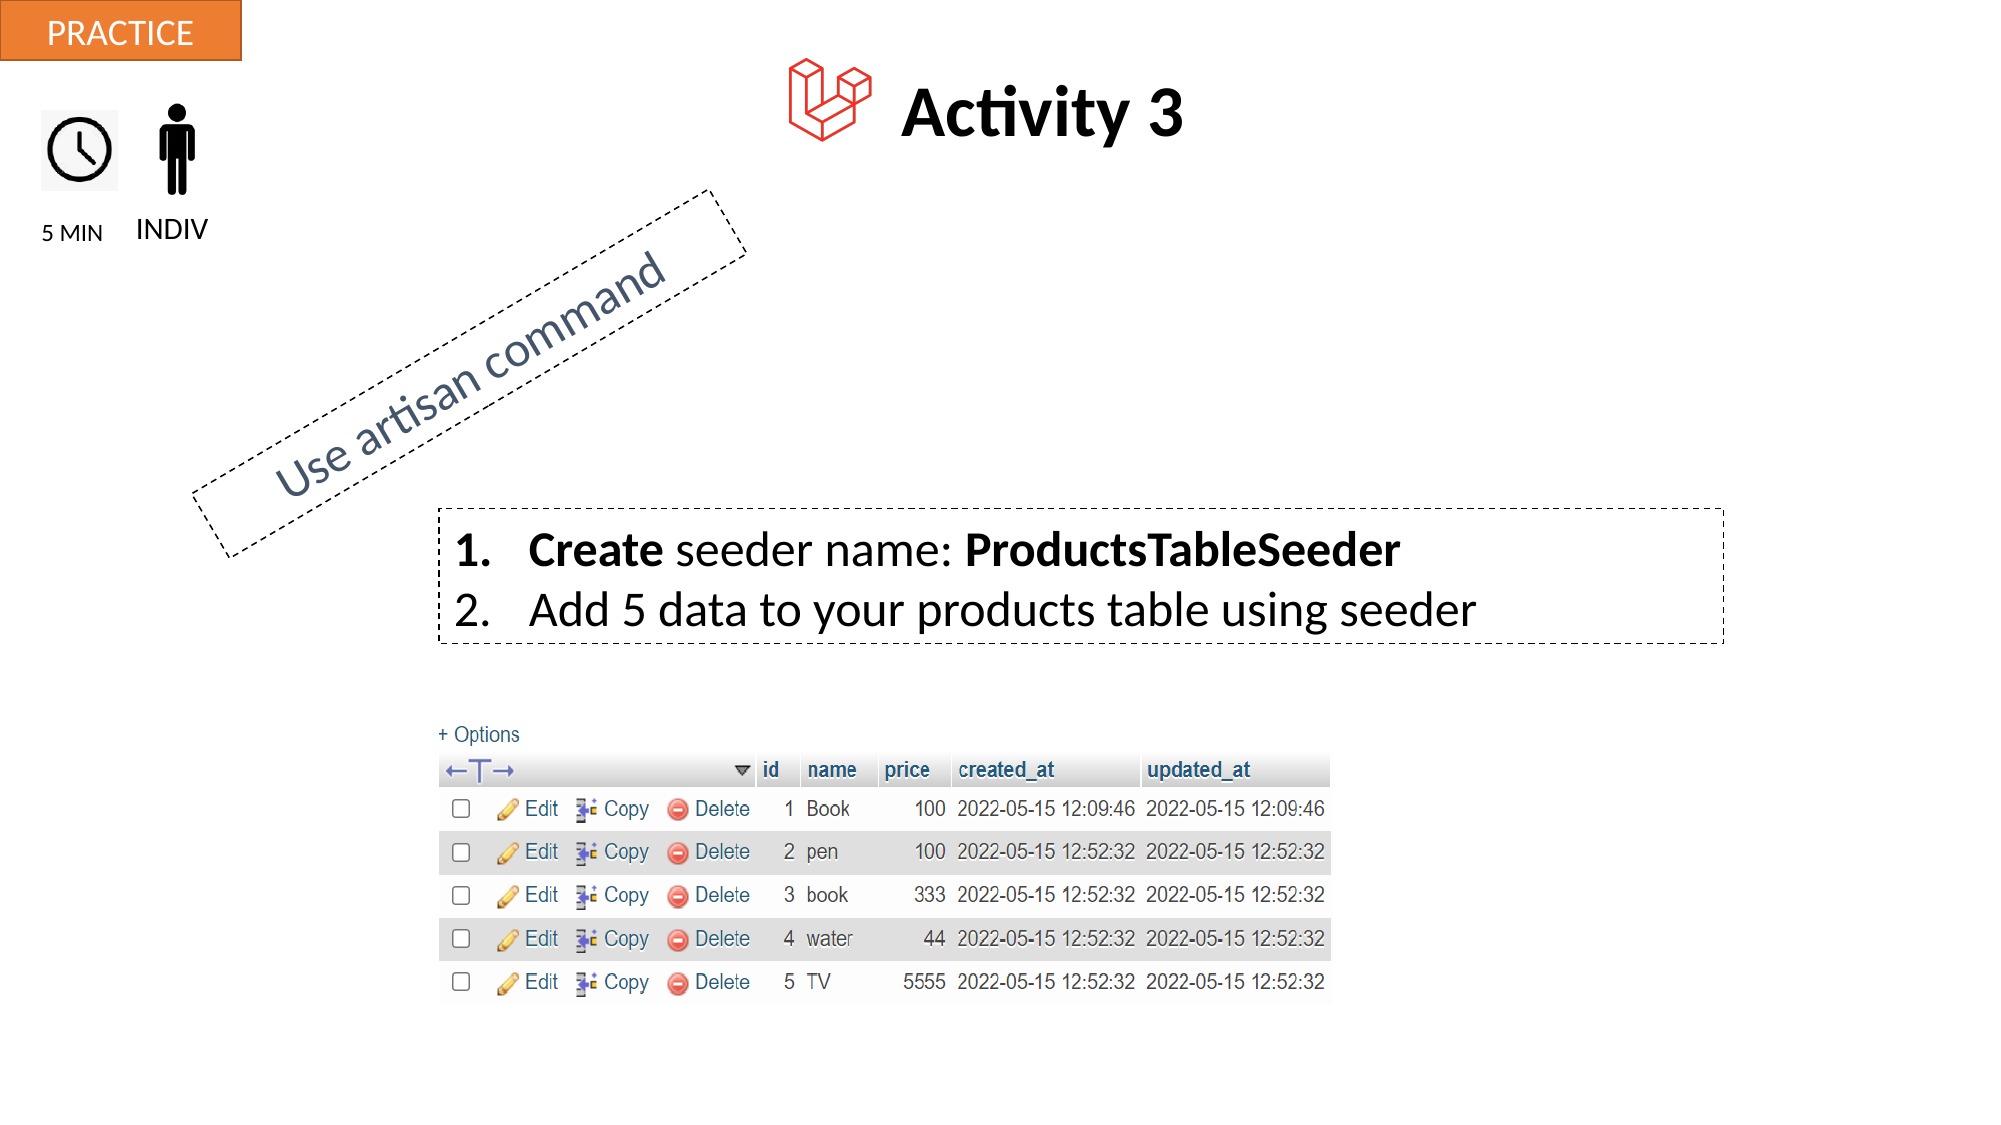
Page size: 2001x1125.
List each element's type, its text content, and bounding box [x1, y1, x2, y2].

picture [152, 100, 204, 201]
text_box PRACTICE [0, 0, 241, 60]
text_box Use artisan command [191, 189, 747, 559]
picture [438, 721, 1333, 1010]
text_box 5 MIN [25, 208, 119, 254]
picture [41, 110, 119, 191]
text_box Activity 3 [523, 56, 1563, 159]
text_box INDIV [120, 201, 224, 254]
picture [789, 57, 872, 144]
text_box Create seeder name: ProductsTableSeeder Add 5 data to your products table using seeder [439, 508, 1724, 644]
